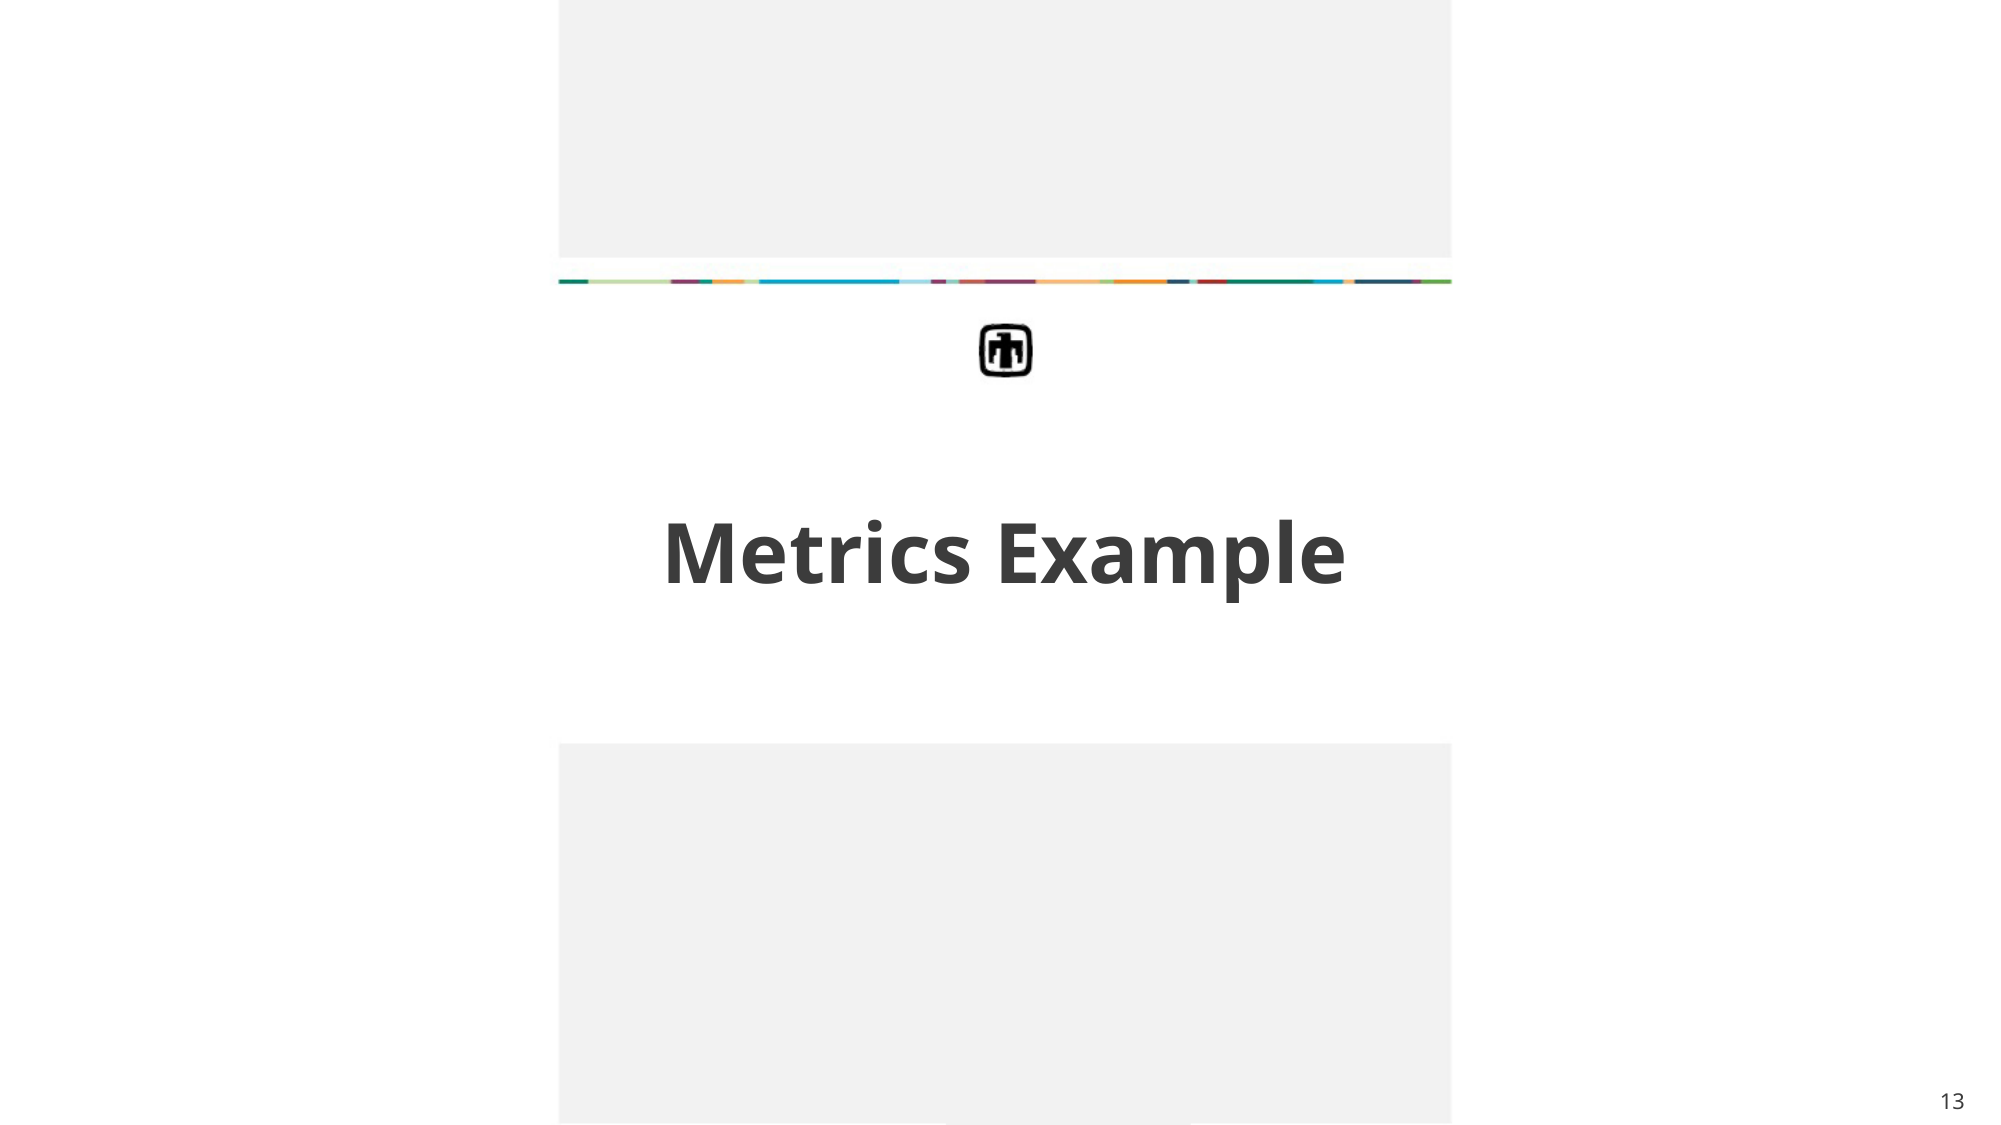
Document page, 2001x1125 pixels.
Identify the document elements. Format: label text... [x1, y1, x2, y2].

picture [0, 0, 2001, 1125]
list Metrics Example [128, 429, 1882, 672]
